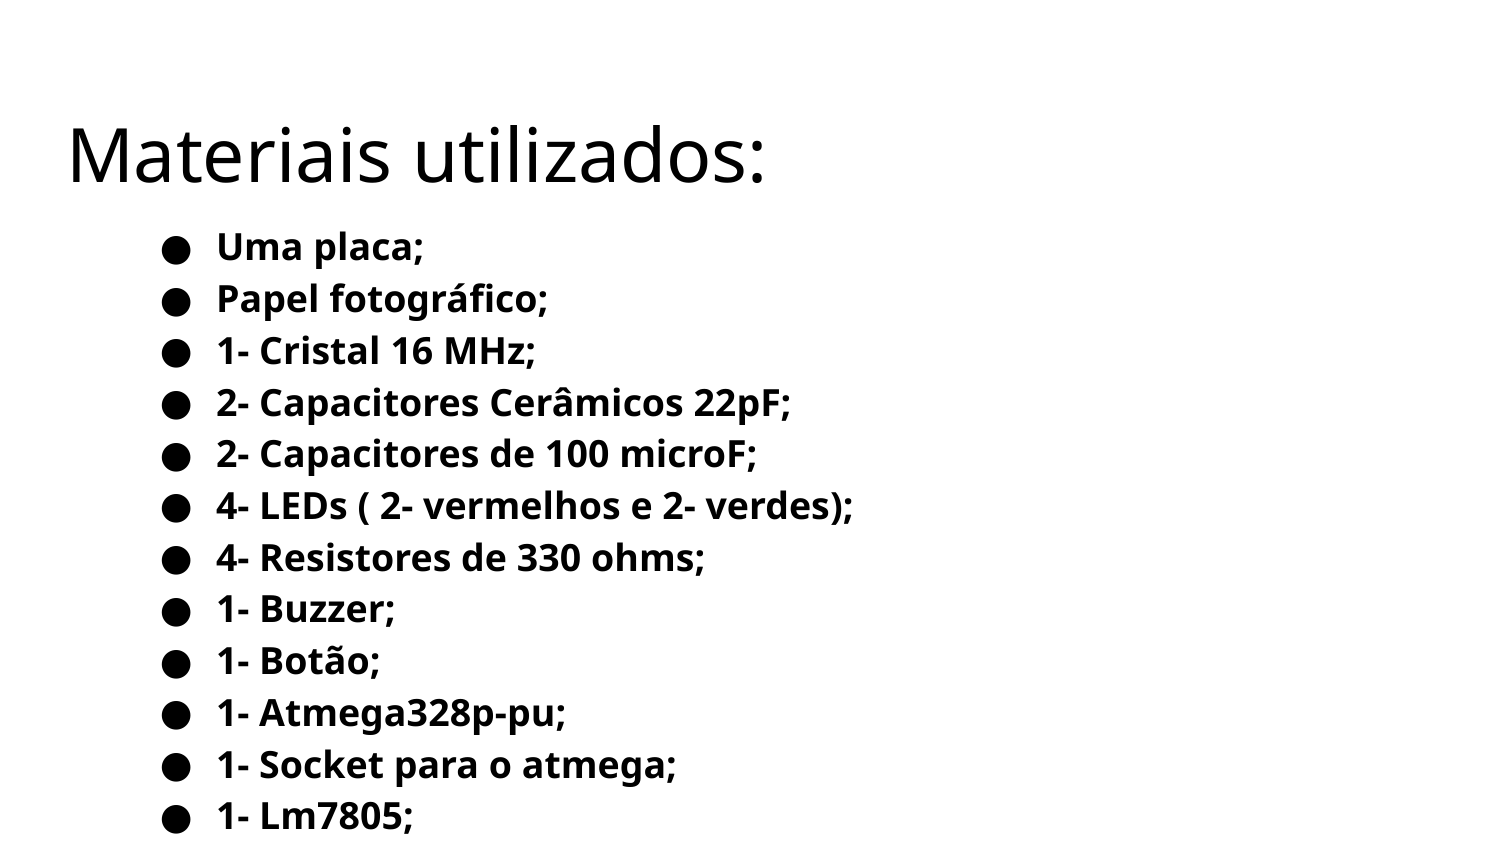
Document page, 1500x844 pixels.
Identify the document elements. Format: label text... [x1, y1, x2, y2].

title Materiais utilizados: [51, 48, 1449, 180]
list Uma placa; Papel fotográfico; 1- Cristal 16 MHz; 2- Capacitores Cerâmicos 22pF; 2- Capacitores de 100 microF; 4- LEDs ( 2- vermelhos e 2- verdes); 4- Resistores de 330 ohms; 1- Buzzer; 1- Botão; 1- Atmega328p-pu; 1- Socket para o atmega; 1- Lm7805; [51, 201, 1449, 750]
